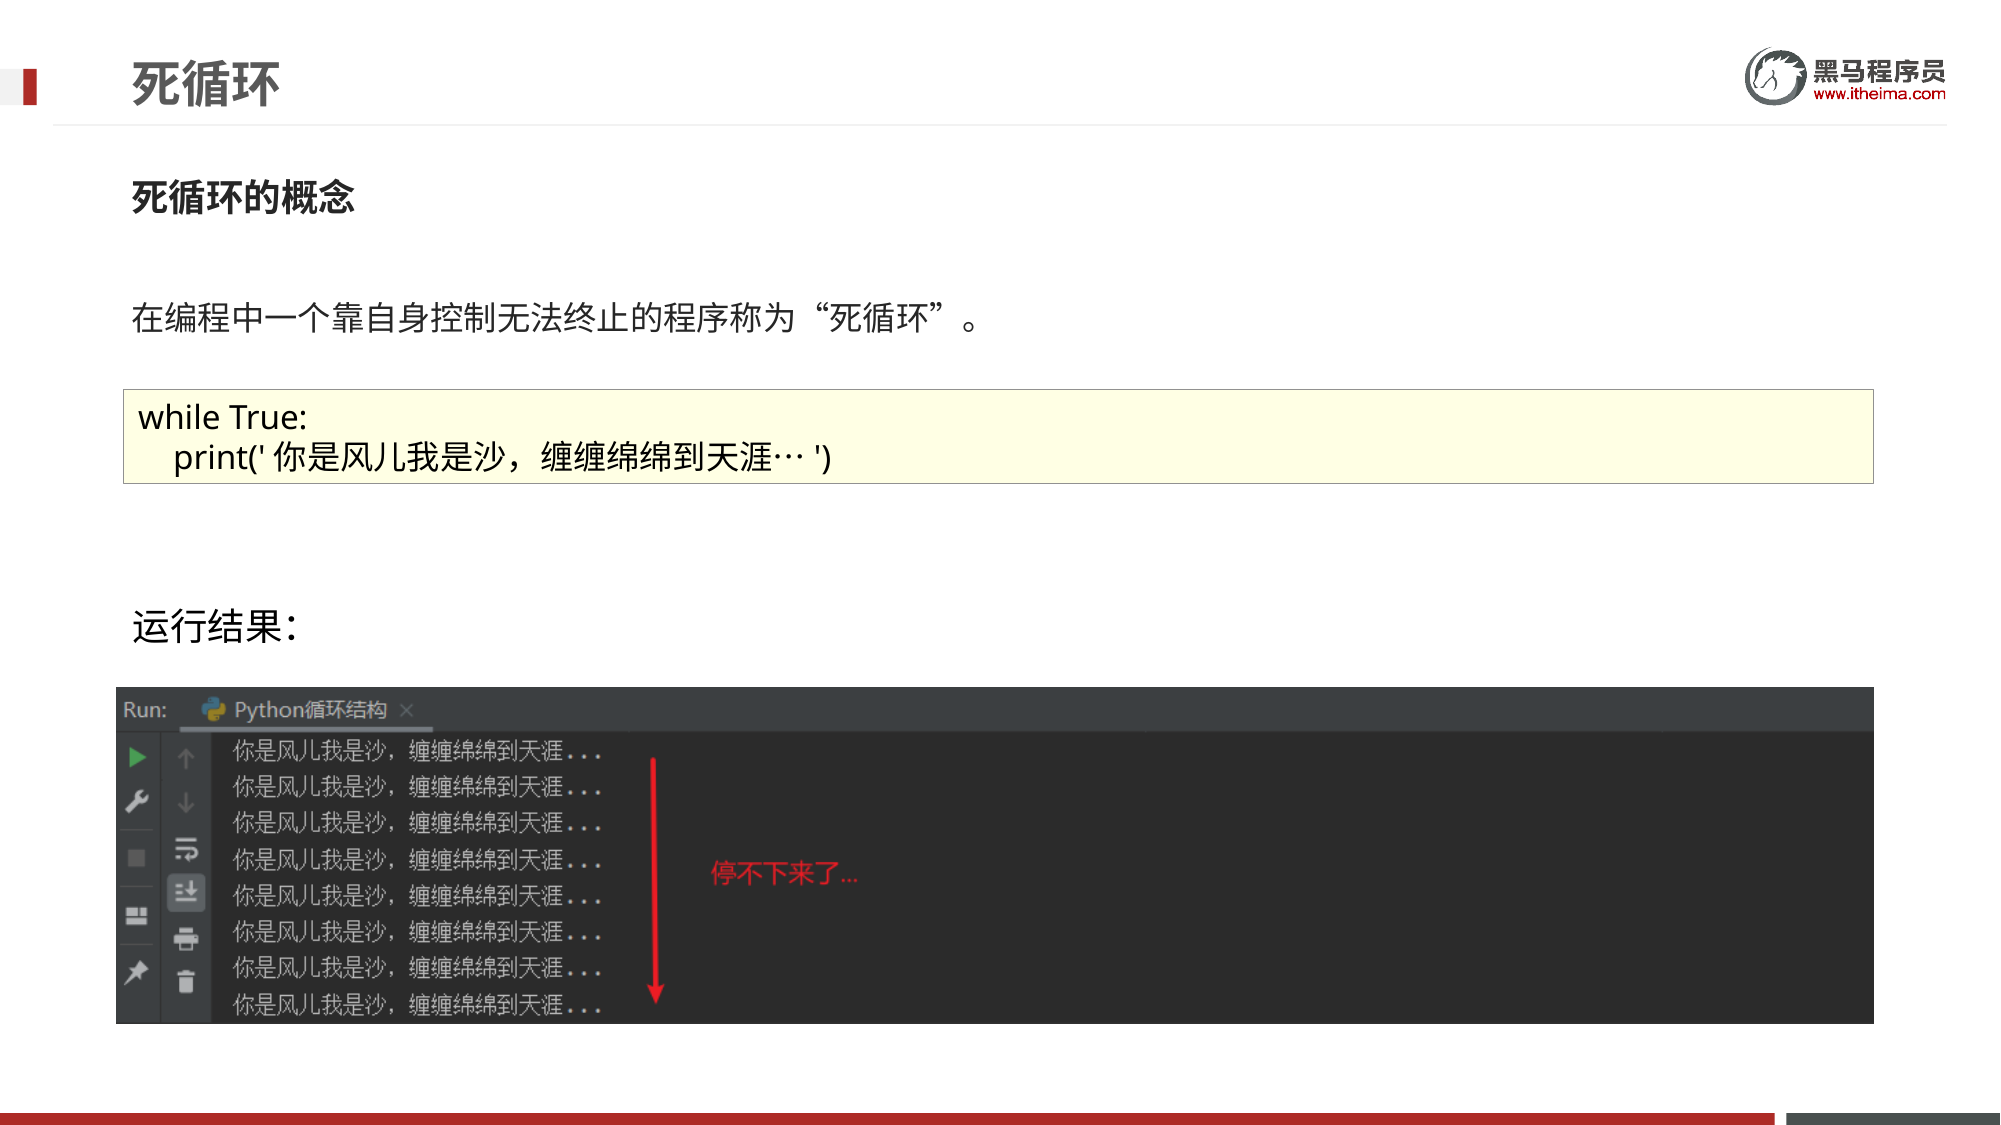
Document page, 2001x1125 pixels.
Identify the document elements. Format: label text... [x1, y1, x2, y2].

list 死循环的概念 [116, 154, 1880, 239]
text_box 运行结果： [117, 595, 336, 656]
picture [116, 686, 1874, 1024]
title 死循环 [116, 40, 1556, 125]
text_box while True: print('你是风儿我是沙，缠缠绵绵到天涯…') [123, 388, 1874, 484]
picture [1744, 46, 1946, 106]
list 在编程中一个靠自身控制无法终止的程序称为“死循环”。 [116, 270, 1880, 689]
